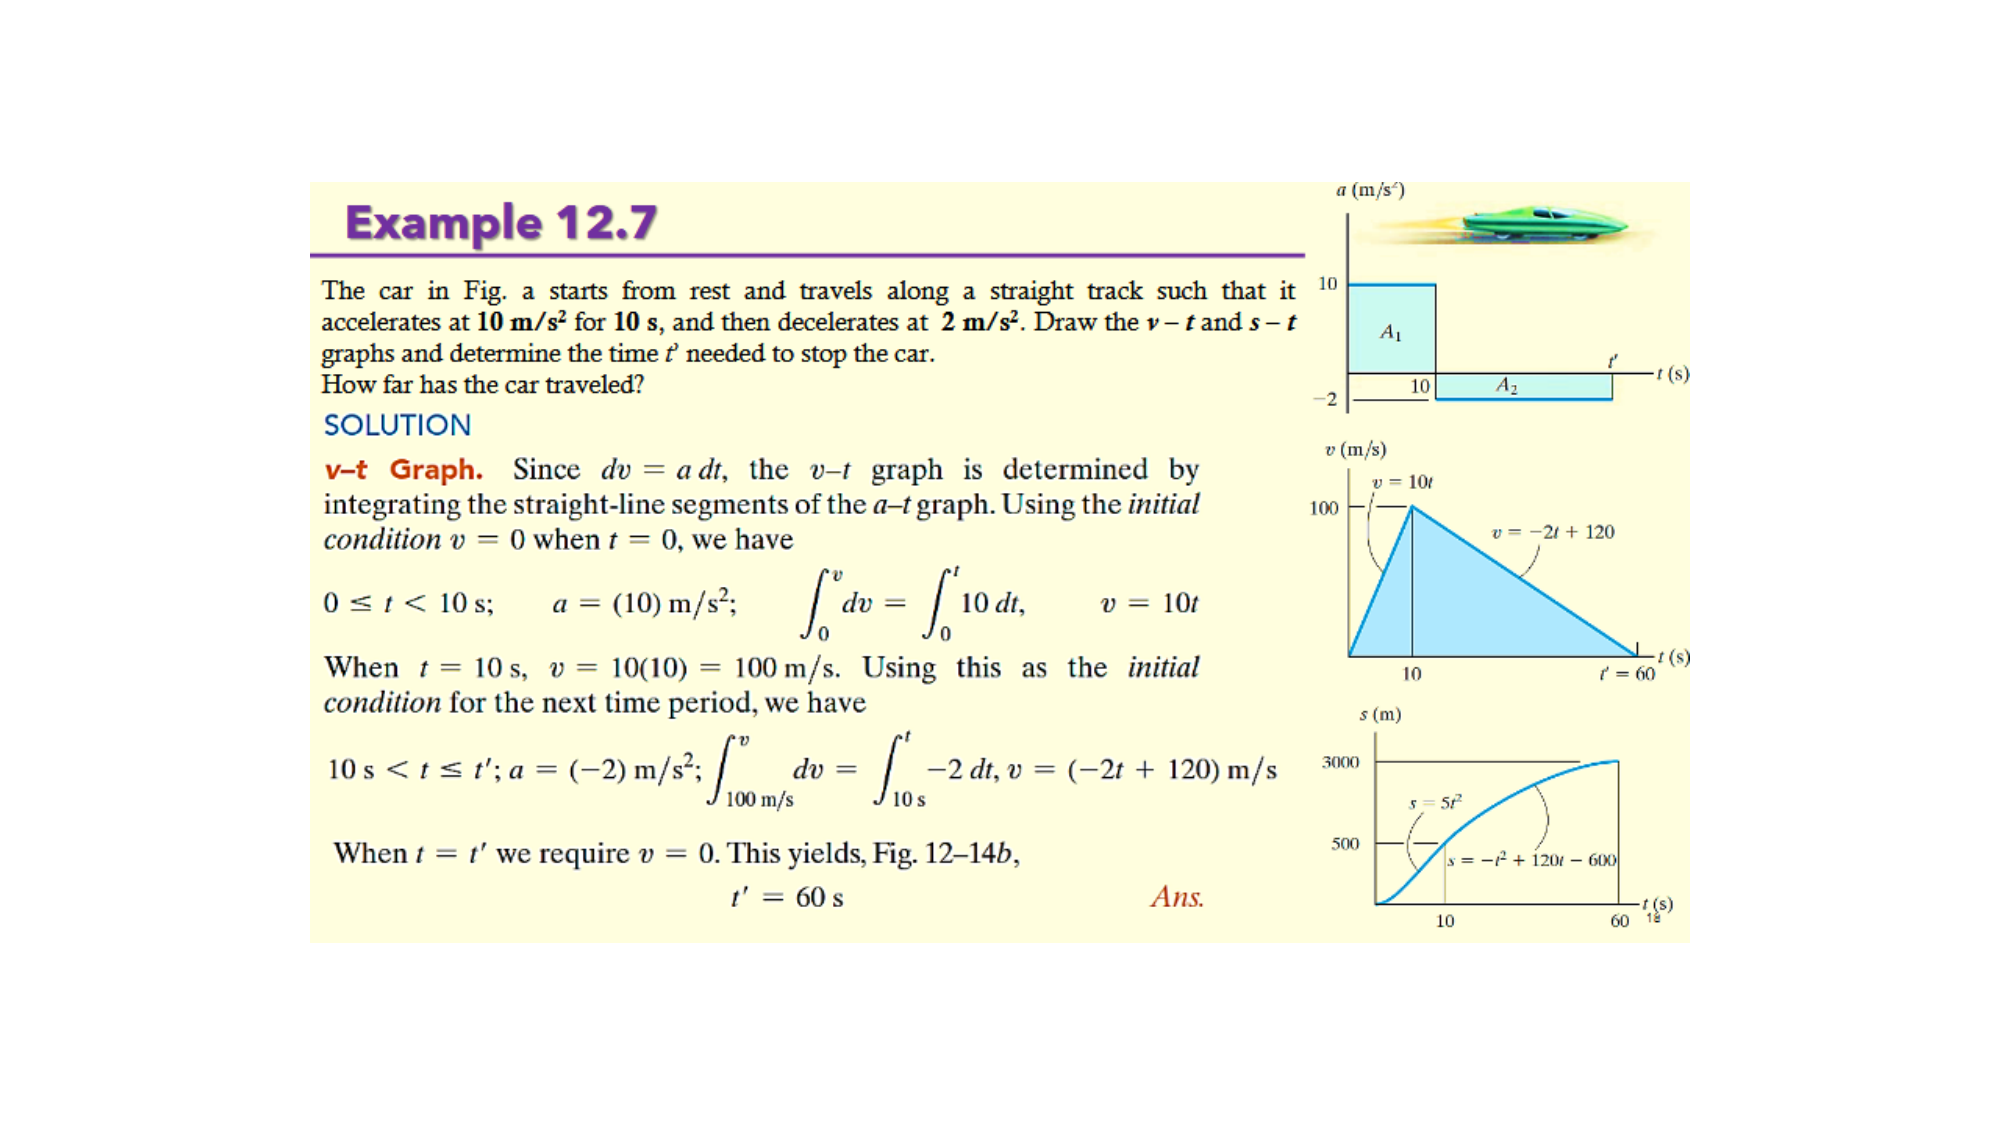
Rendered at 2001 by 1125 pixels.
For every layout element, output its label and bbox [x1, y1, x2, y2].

picture [309, 182, 1690, 943]
